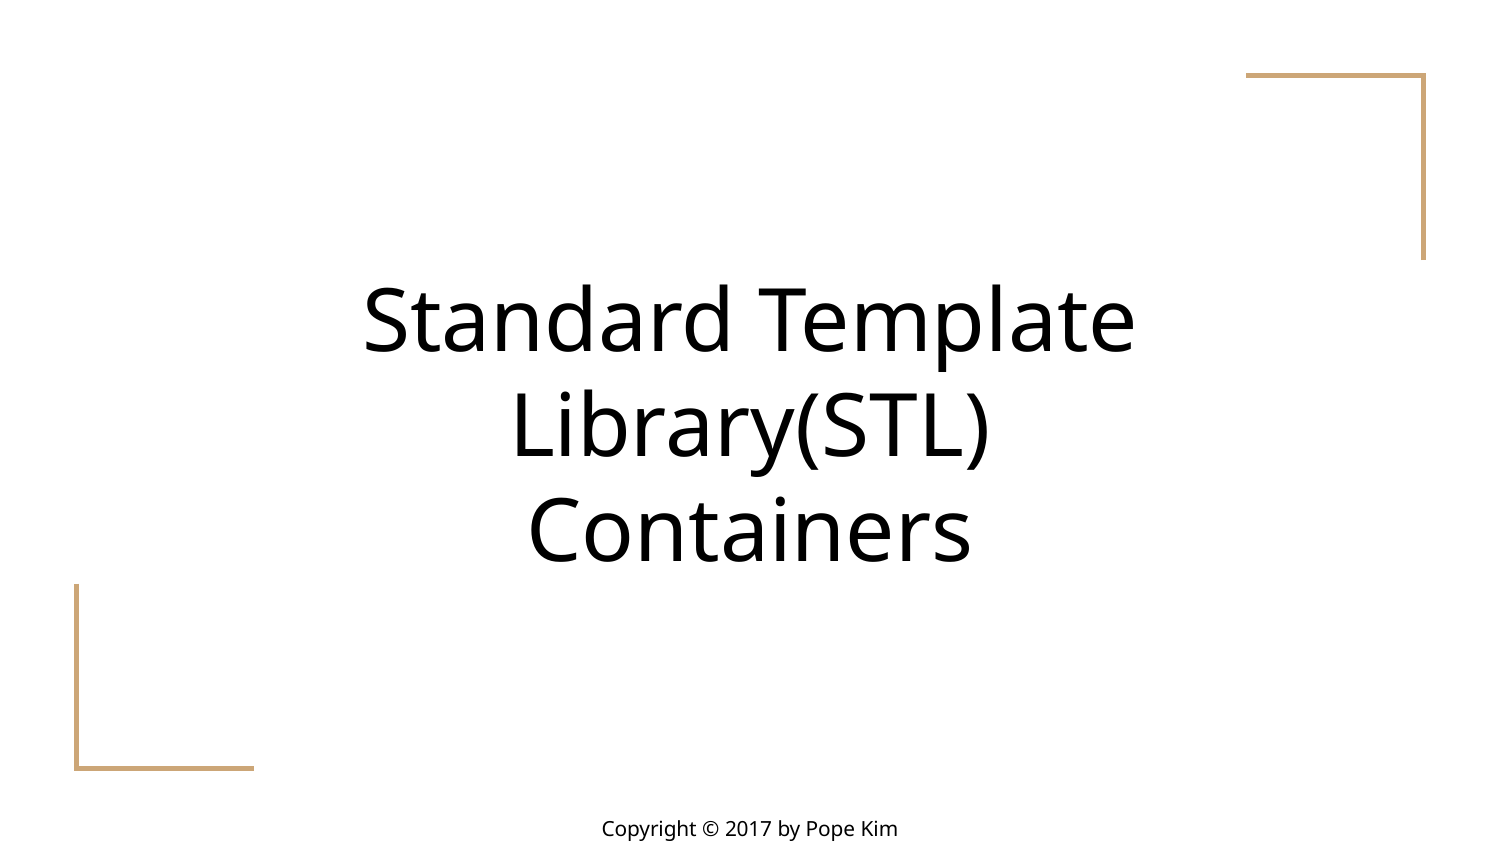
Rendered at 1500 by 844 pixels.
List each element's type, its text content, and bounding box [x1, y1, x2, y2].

title Standard Template Library(STL) Containers [126, 296, 1374, 548]
